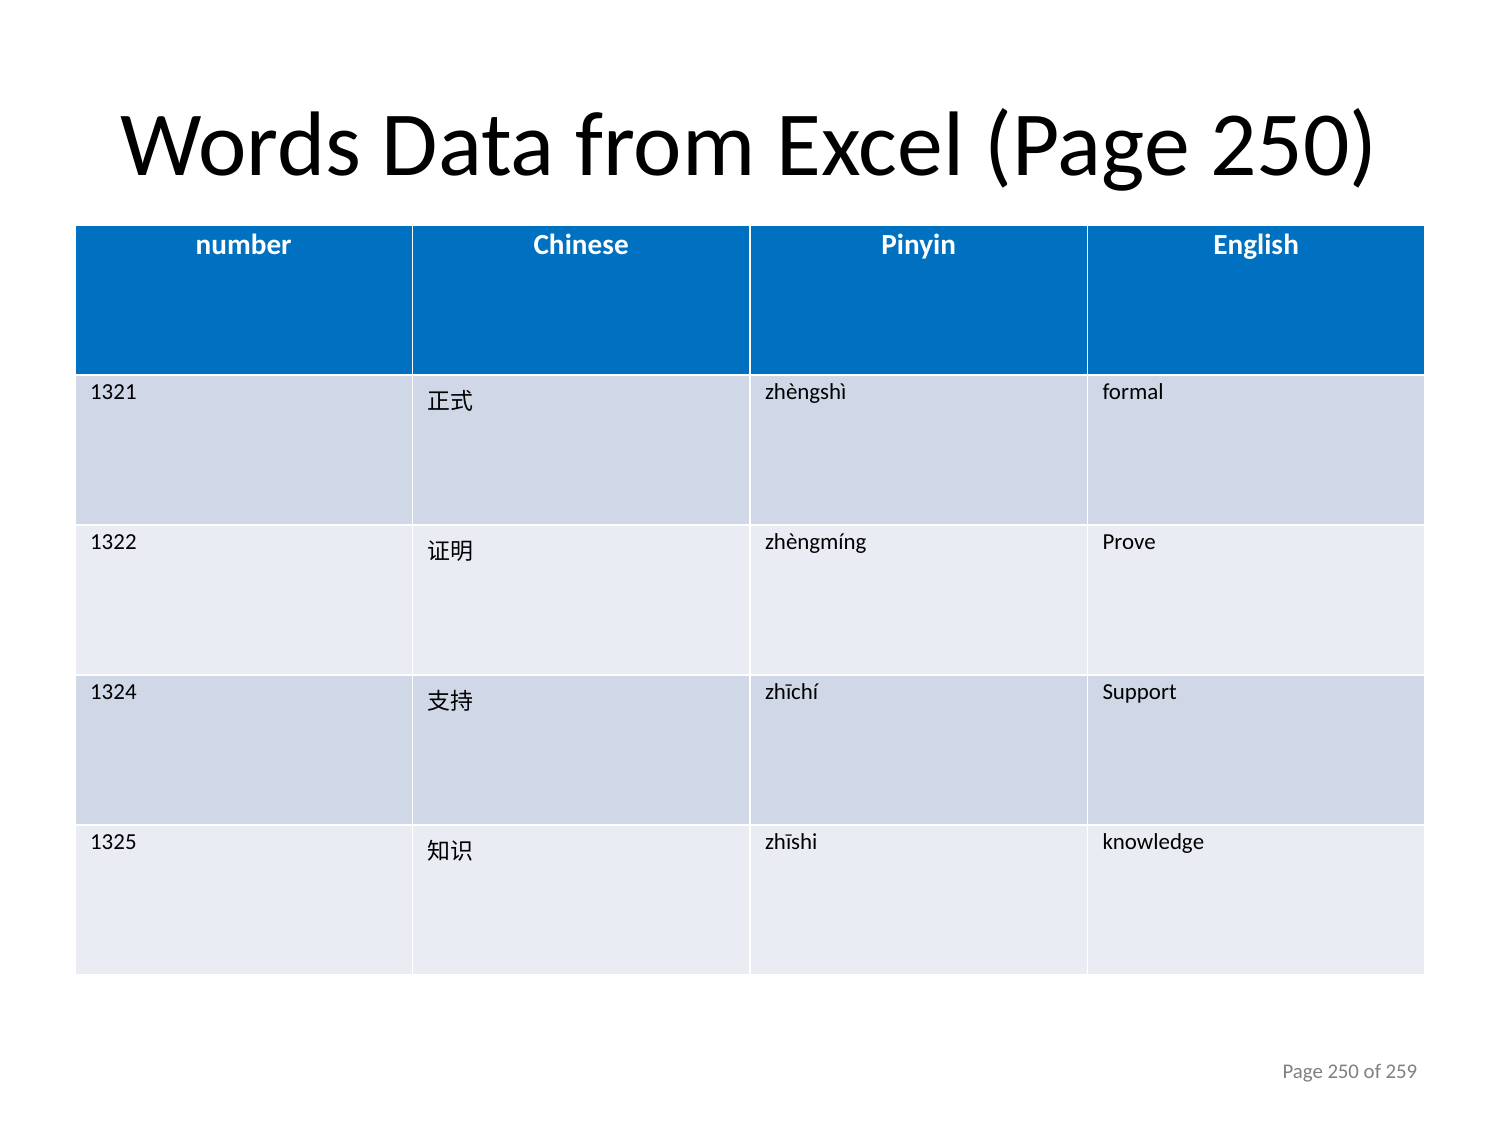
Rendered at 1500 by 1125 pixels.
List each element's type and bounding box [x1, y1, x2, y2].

table_cell [413, 676, 749, 824]
table_cell [1088, 376, 1424, 524]
table_cell [76, 676, 412, 824]
text_box [1267, 1050, 1432, 1090]
table_cell [413, 526, 749, 674]
table_cell [76, 826, 412, 974]
table_cell [76, 526, 412, 674]
table_cell [76, 376, 412, 524]
table_cell [413, 826, 749, 974]
title [75, 45, 1425, 224]
table_cell [751, 376, 1087, 524]
table_cell [751, 676, 1087, 824]
table_cell [1088, 676, 1424, 824]
table_header [76, 226, 412, 374]
table_header [751, 226, 1087, 374]
table_cell [751, 526, 1087, 674]
table_cell [751, 826, 1087, 974]
table_cell [1088, 526, 1424, 674]
table_cell [1088, 826, 1424, 974]
table_header [1088, 226, 1424, 374]
table_cell [413, 376, 749, 524]
table_header [413, 226, 749, 374]
